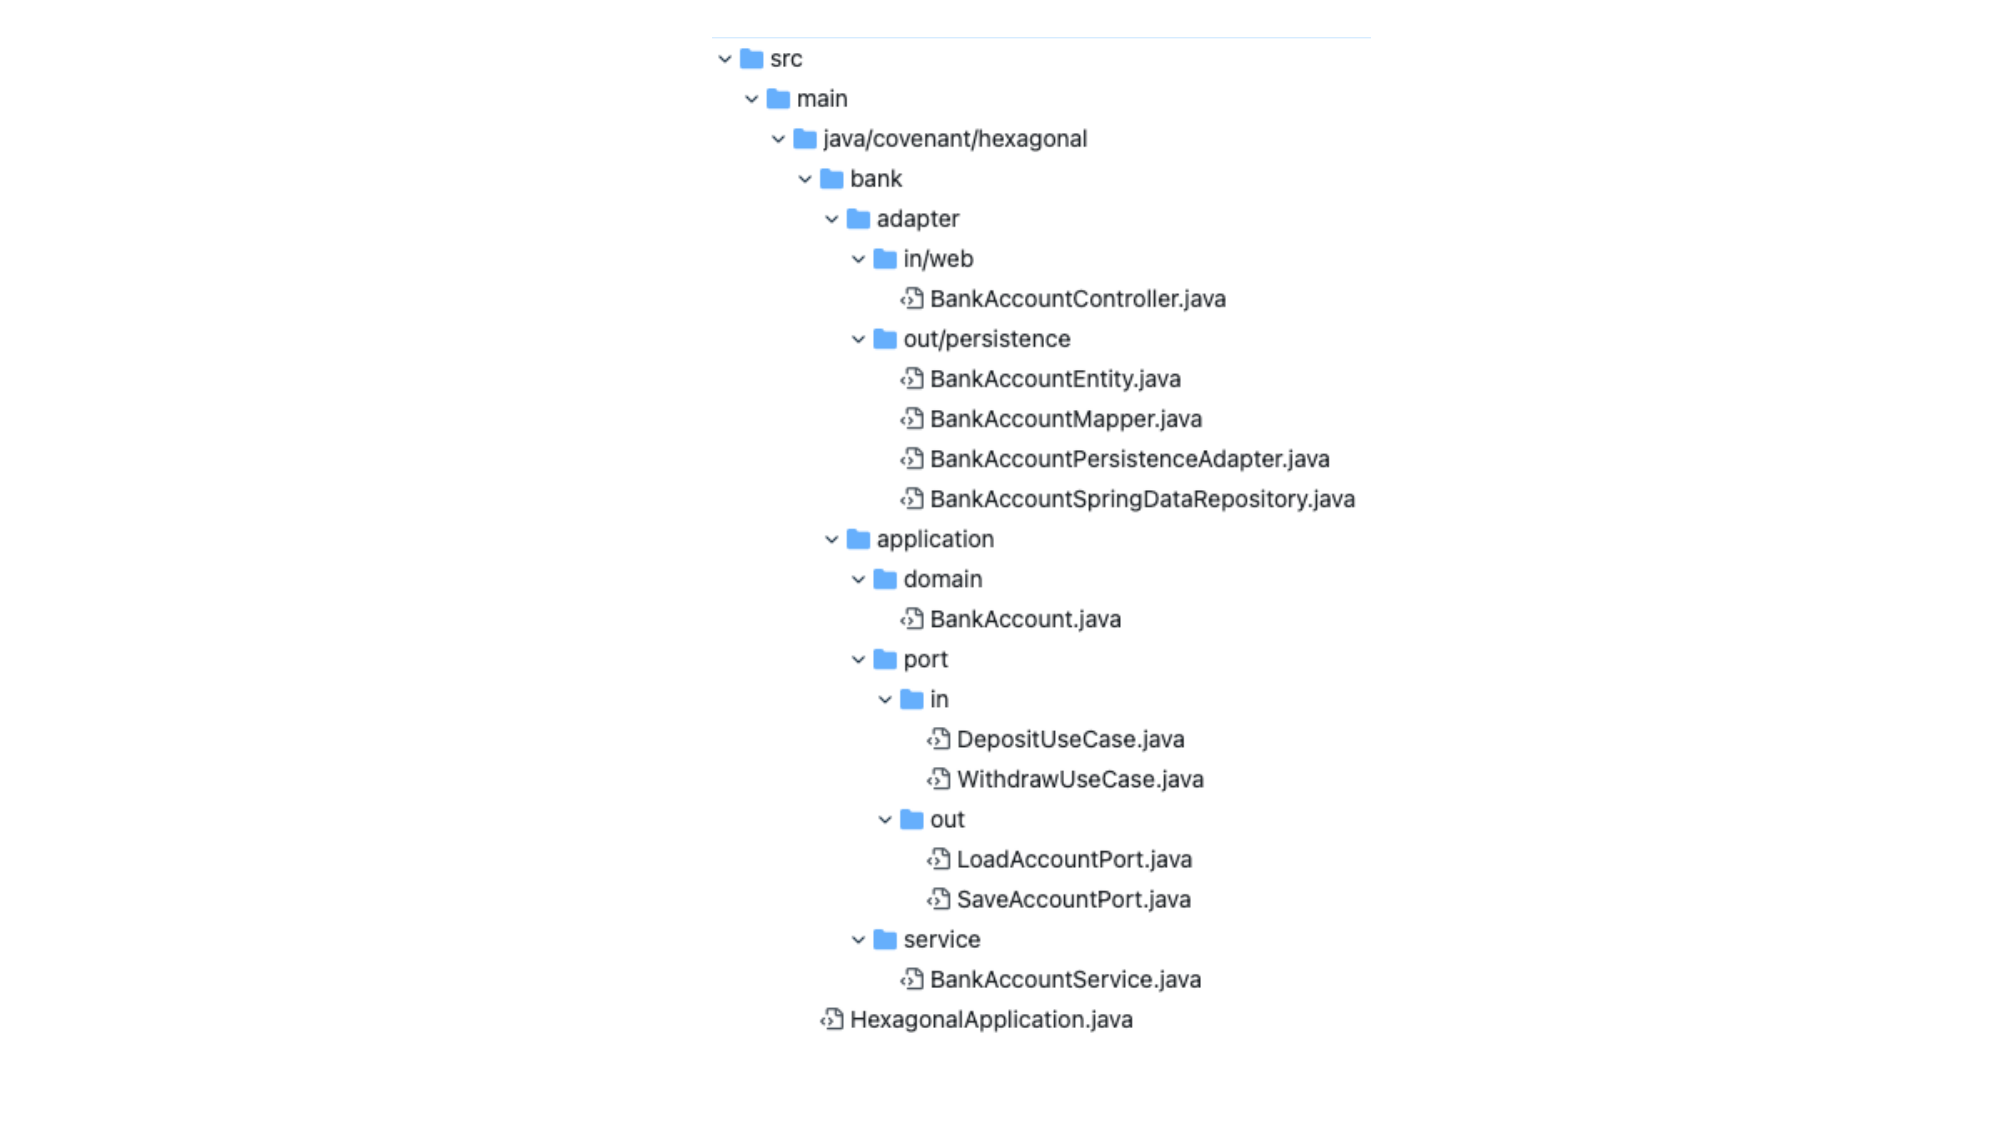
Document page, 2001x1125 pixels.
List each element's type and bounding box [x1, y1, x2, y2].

picture [711, 37, 1371, 1038]
